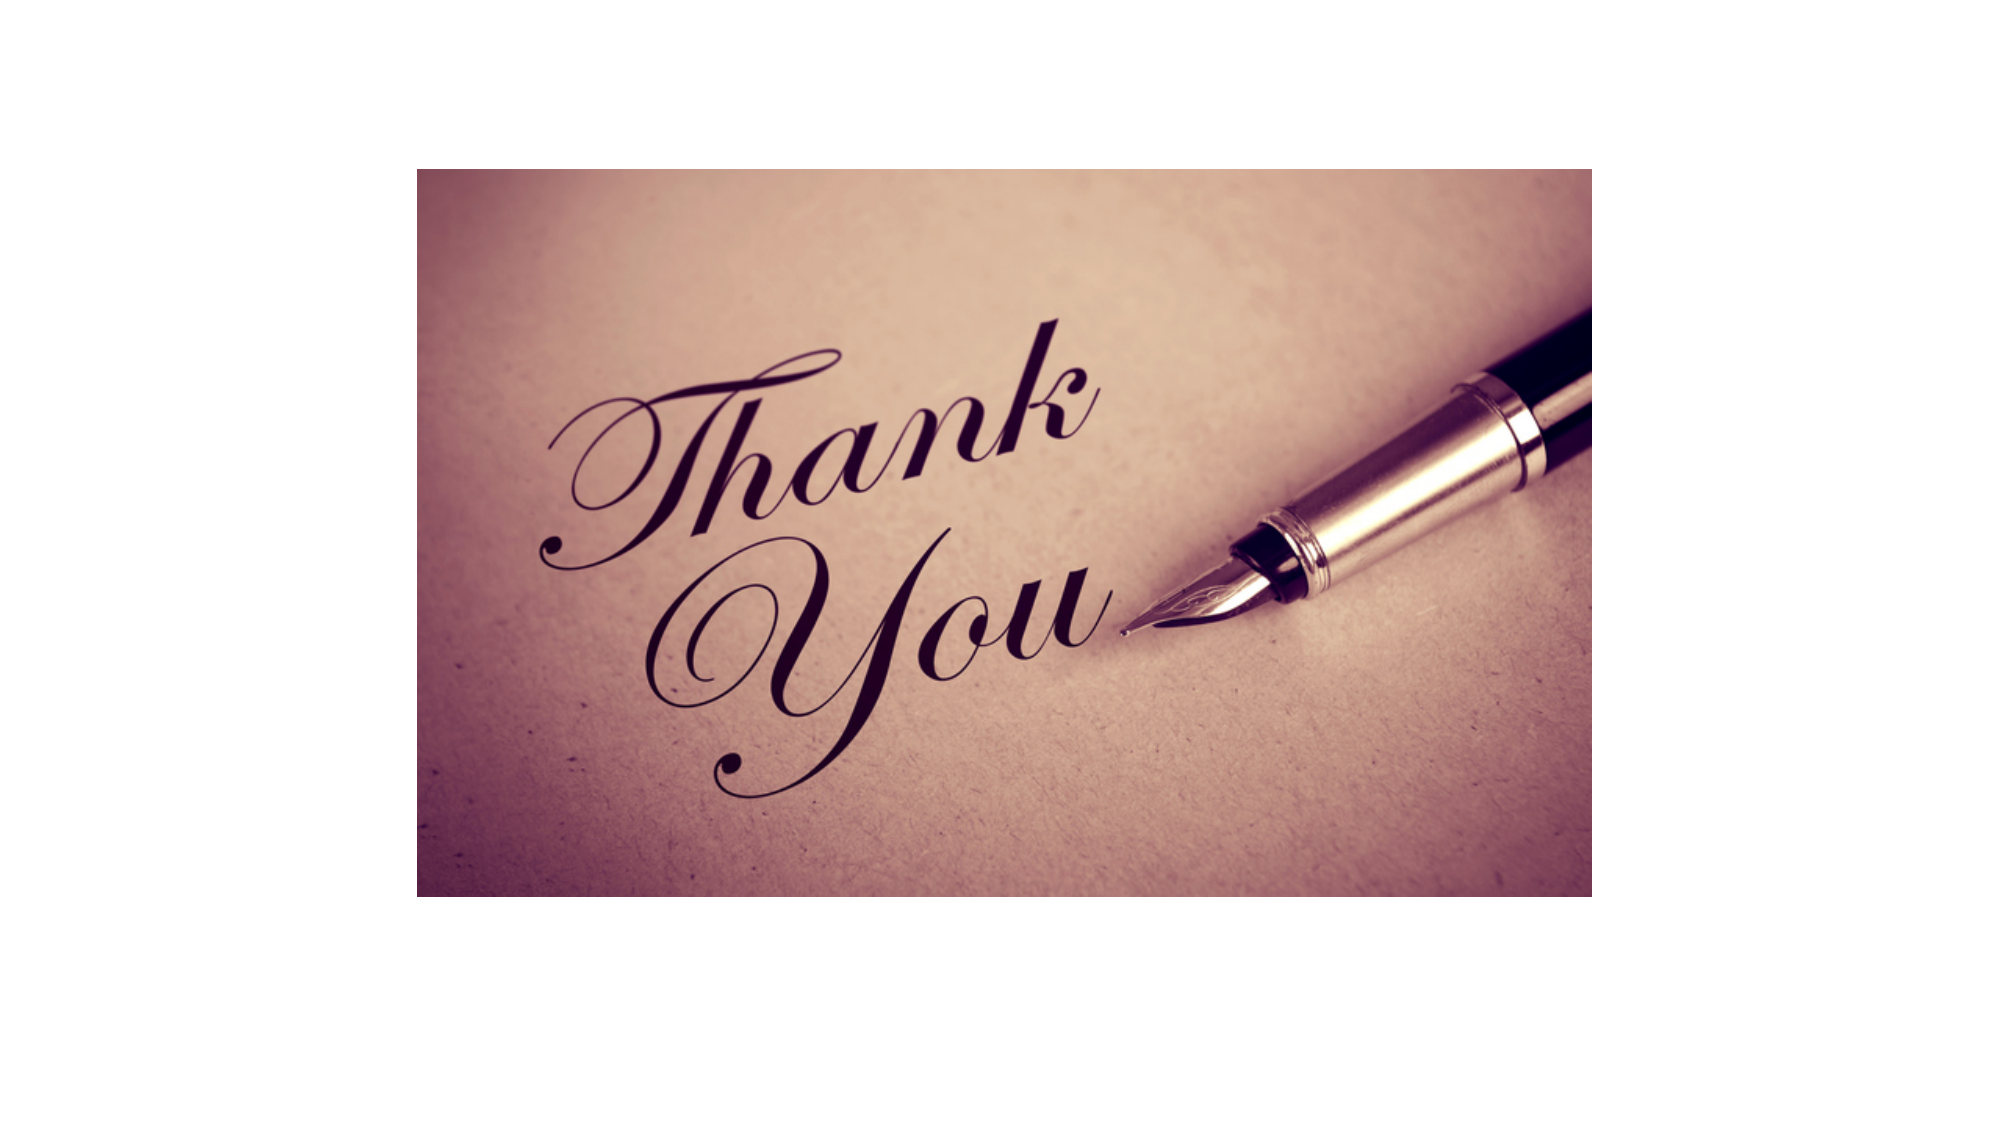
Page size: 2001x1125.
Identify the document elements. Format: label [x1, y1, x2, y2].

picture [417, 169, 1592, 897]
